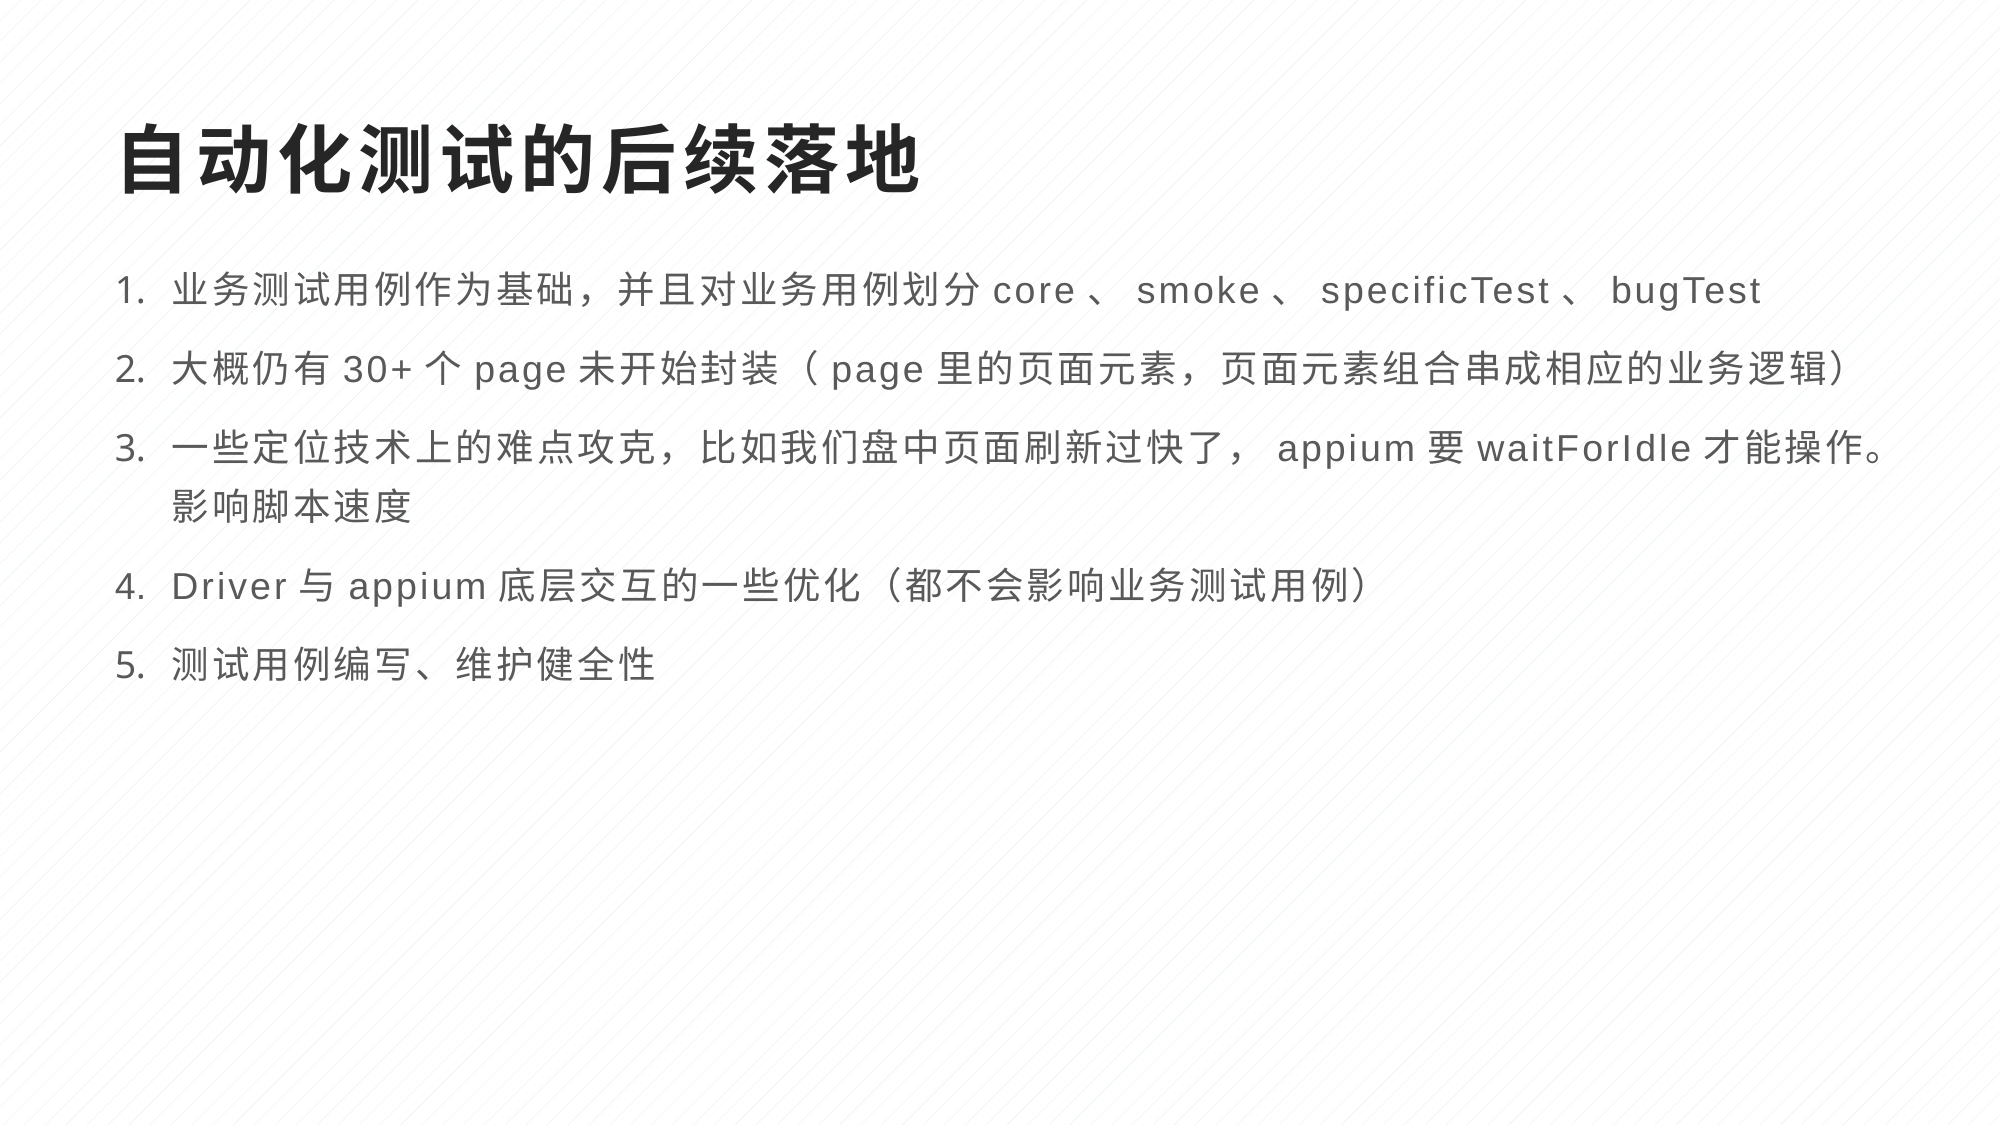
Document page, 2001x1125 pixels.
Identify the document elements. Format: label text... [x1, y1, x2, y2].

list 业务测试用例作为基础，并且对业务用例划分core、smoke、specificTest、bugTest 大概仍有30+个page未开始封装（page里的页面元素，页面元素组合串成相应的业务逻辑） 一些定位技术上的难点攻克，比如我们盘中页面刷新过快了，appium要waitForIdle才能操作。影响脚本速度 Driver与appium底层交互的一些优化（都不会影响业务测试用例） 测试用例编写、维护健全性 [100, 244, 1931, 1026]
title 自动化测试的后续落地 [100, 99, 1900, 216]
